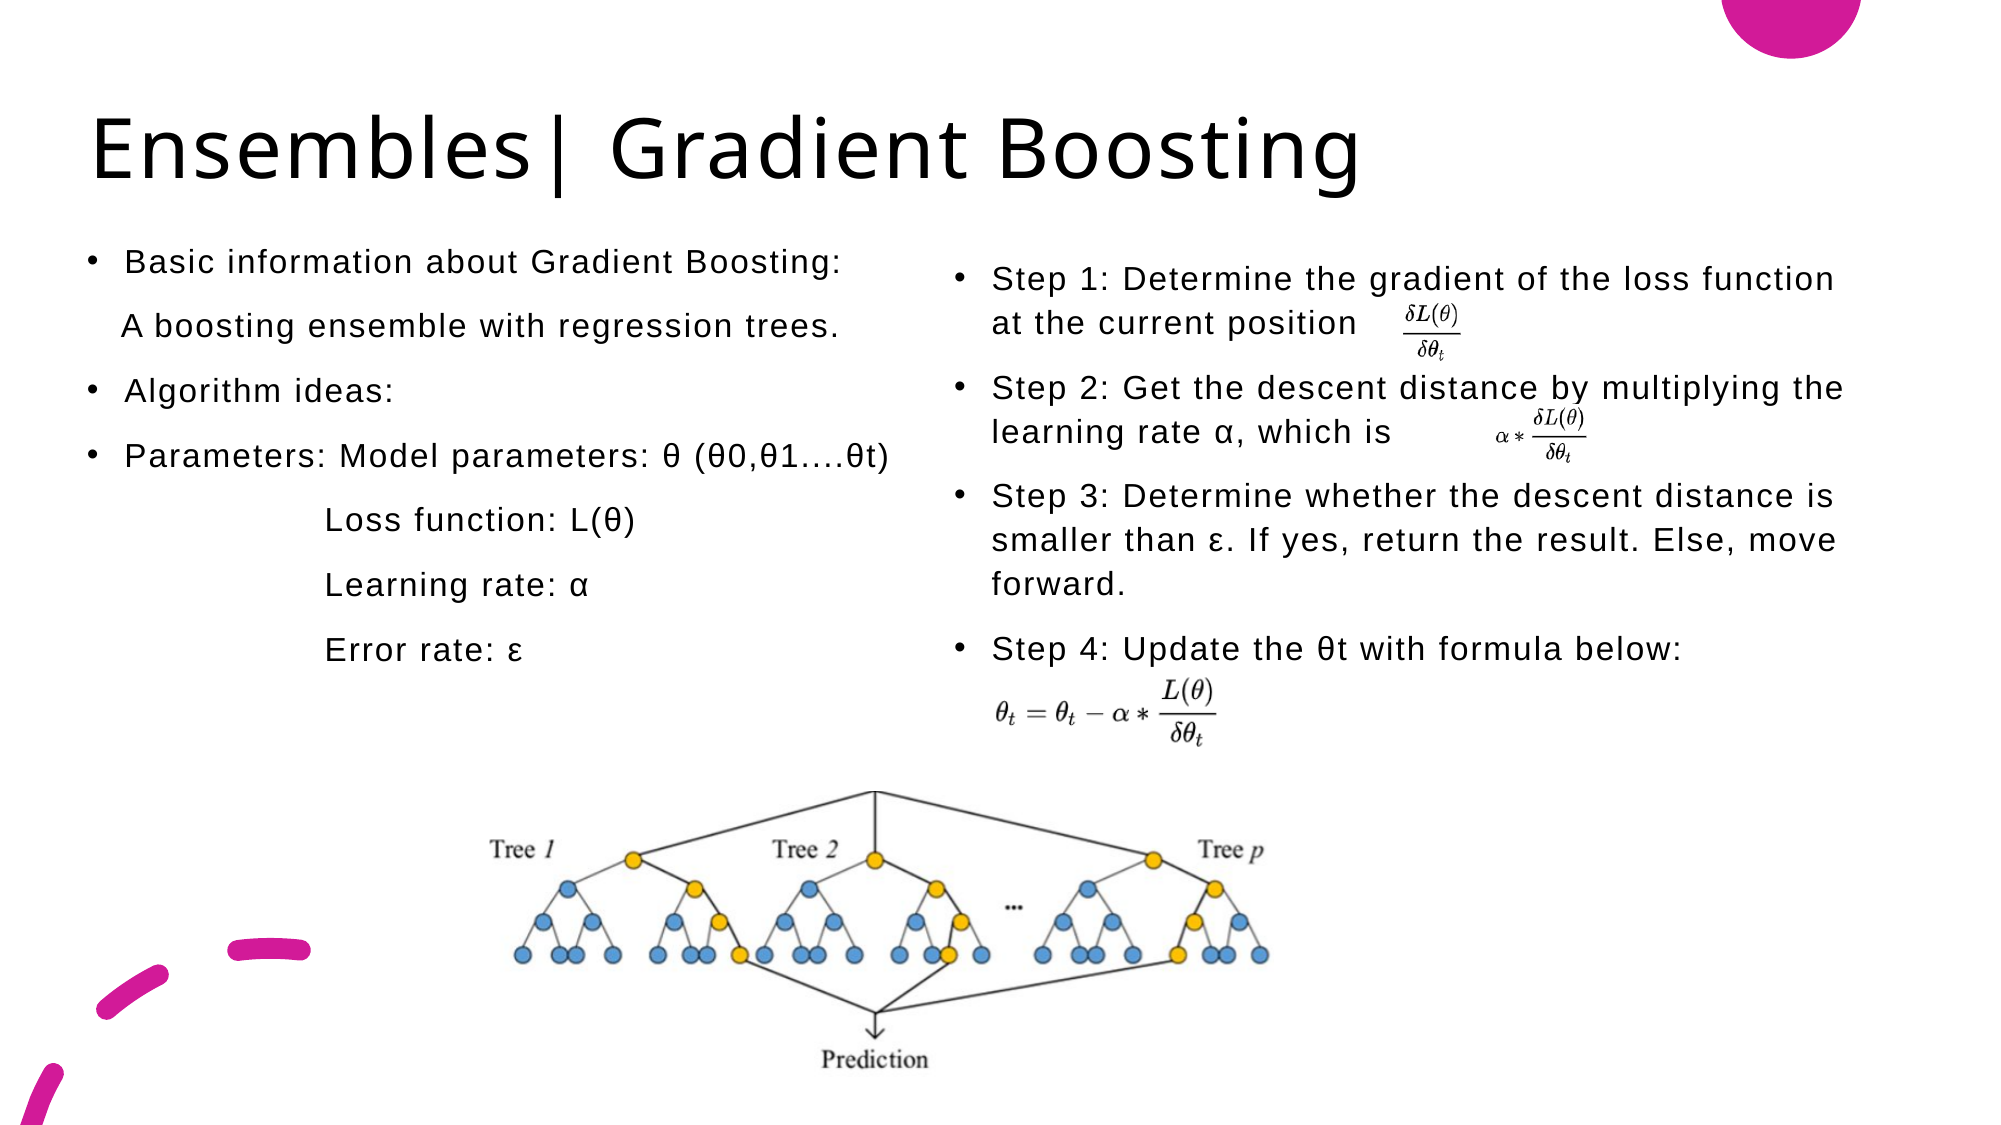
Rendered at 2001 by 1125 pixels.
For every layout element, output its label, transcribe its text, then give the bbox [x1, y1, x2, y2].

text_box Step 1: Determine the gradient of the loss function at the current position Step 2: Get the descent distance by multiplying the learning rate α, which is Step 3: Determine whether the descent distance is smaller than ε. If yes, return the result. Else, move forward. Step 4: Update the θt with formula below: [939, 185, 1864, 790]
picture [489, 791, 1274, 1079]
title Ensembles| Gradient Boosting [71, 31, 1912, 251]
picture [1493, 404, 1590, 467]
picture [991, 672, 1226, 751]
picture [1401, 301, 1465, 364]
text_box Basic information about Gradient Boosting: A boosting ensemble with regression trees. Algorithm ideas: Parameters: Model parameters: θ (θ0,θ1....θt) Loss function: L(θ) Learning rate: α Error rate: ε [71, 228, 983, 741]
